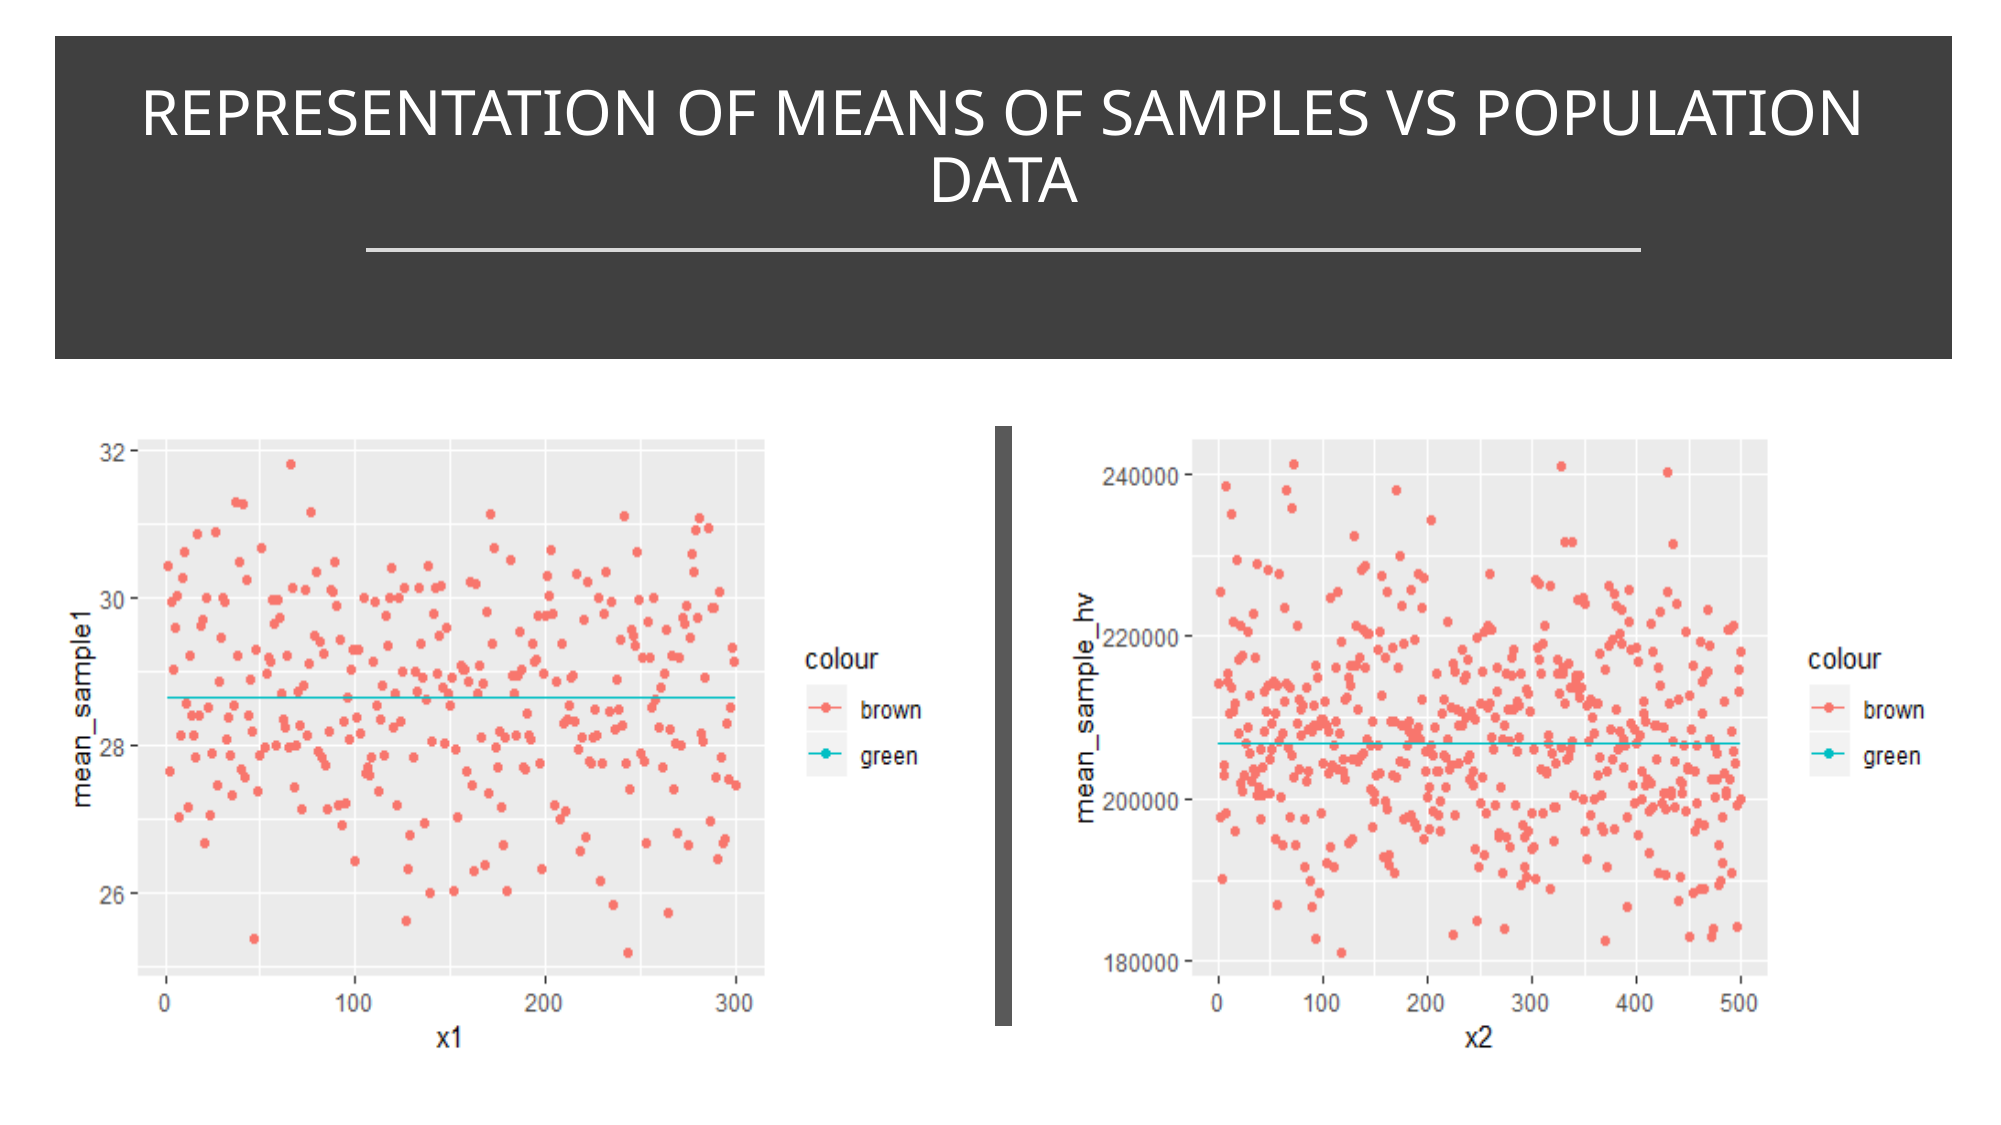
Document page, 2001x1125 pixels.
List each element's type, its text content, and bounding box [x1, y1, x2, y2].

text_box [64, 45, 1942, 350]
picture [1057, 426, 1953, 1068]
title REPRESENTATION OF MEANS OF SAMPLES VS POPULATION DATA [89, 71, 1917, 224]
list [54, 426, 950, 1068]
